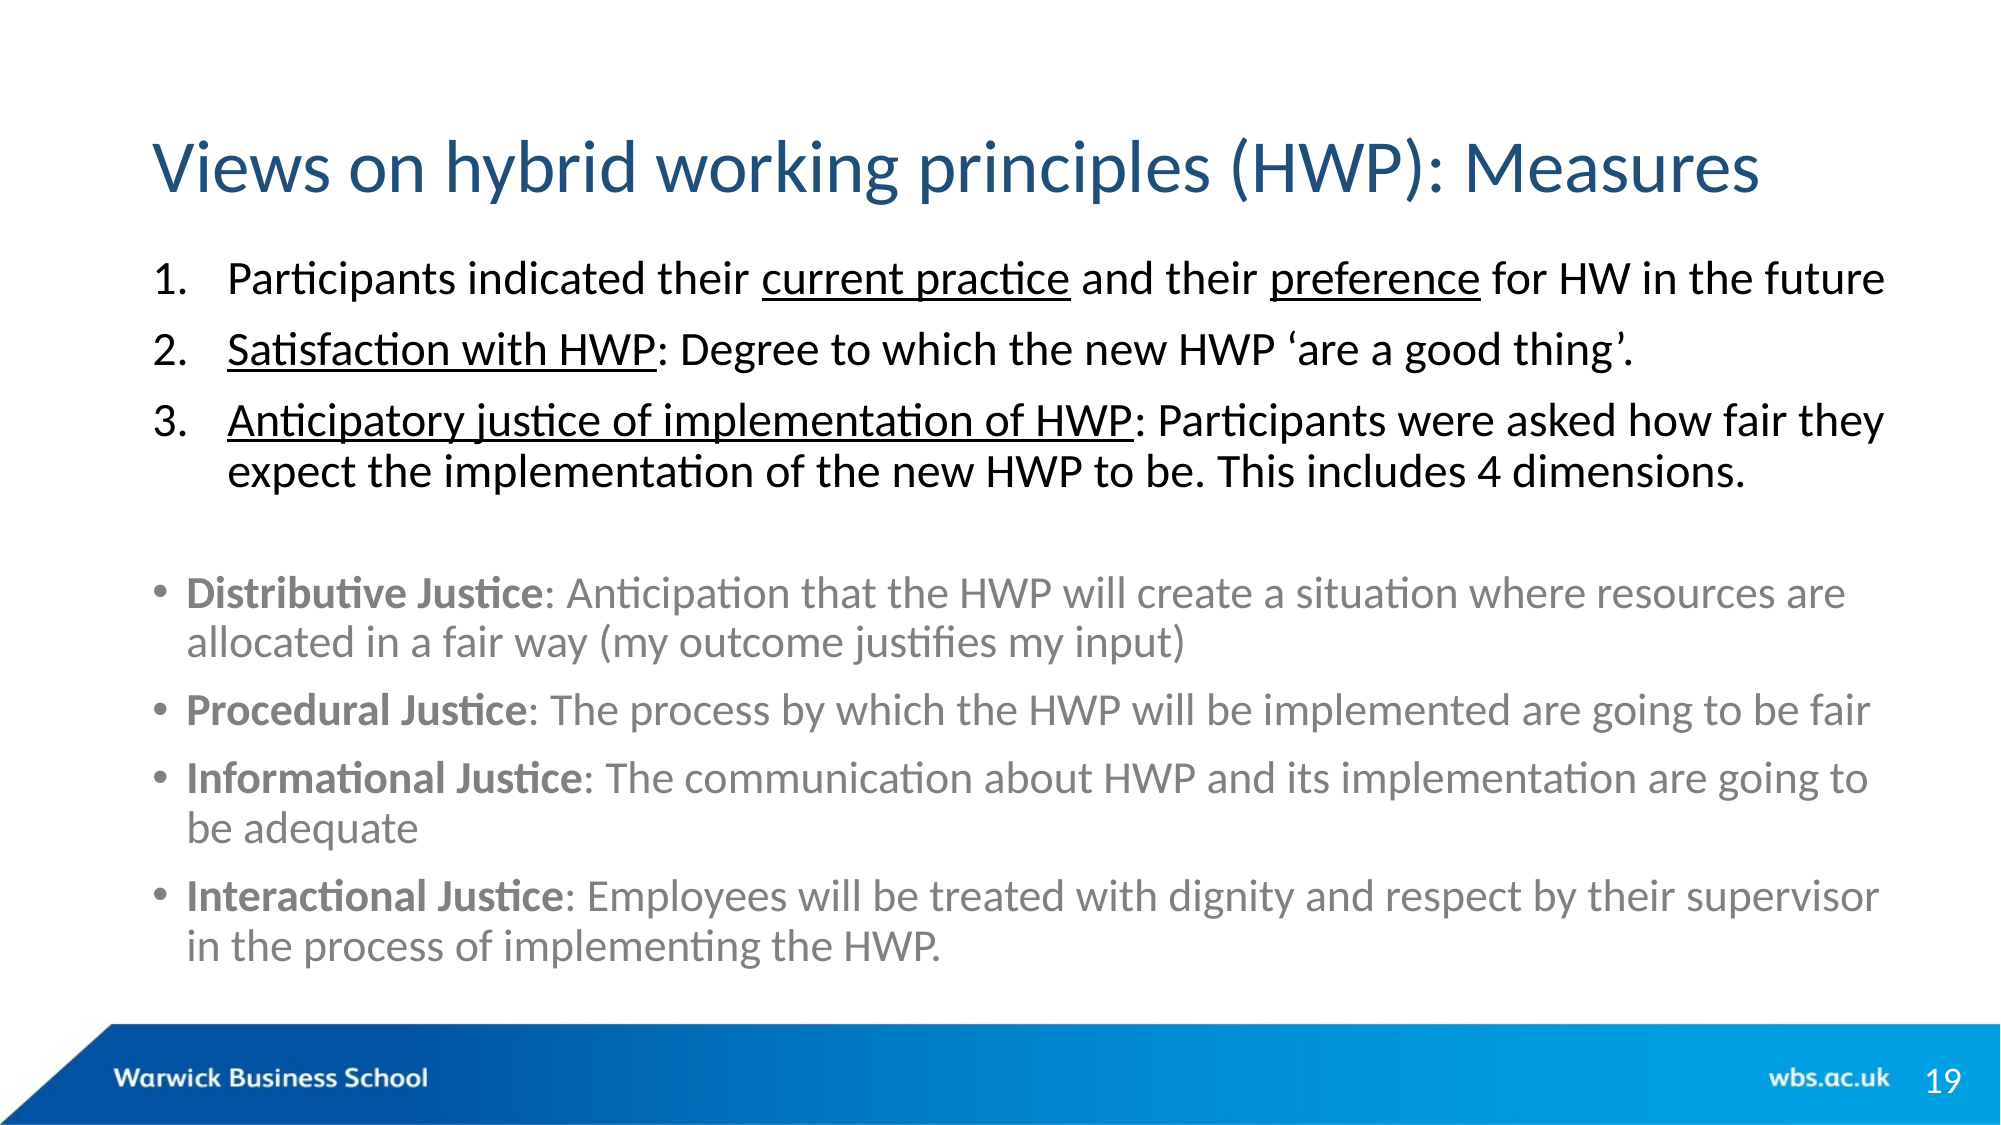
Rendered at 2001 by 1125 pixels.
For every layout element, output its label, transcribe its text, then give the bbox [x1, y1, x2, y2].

picture [1769, 1067, 1890, 1087]
title Views on hybrid working principles (HWP): Measures [137, 59, 1863, 245]
list Participants indicated their current practice and their preference for HW in the future Satisfaction with HWP: Degree to which the new HWP ‘are a good thing’. Anticipatory justice of implementation of HWP: Participants were asked how fair they expect the implementation of the new HWP to be. This includes 4 dimensions. Distributive Justice: Anticipation that the HWP will create a situation where resources are allocated in a fair way (my outcome justifies my input) Procedural Justice: The process by which the HWP will be implemented are going to be fair Informational Justice: The communication about HWP and its implementation are going to be adequate Interactional Justice: Employees will be treated with dignity and respect by their supervisor in the process of implementing the HWP. [137, 245, 1931, 1029]
picture [0, 0, 2001, 1125]
slide_number 19 [1909, 1049, 2000, 1106]
